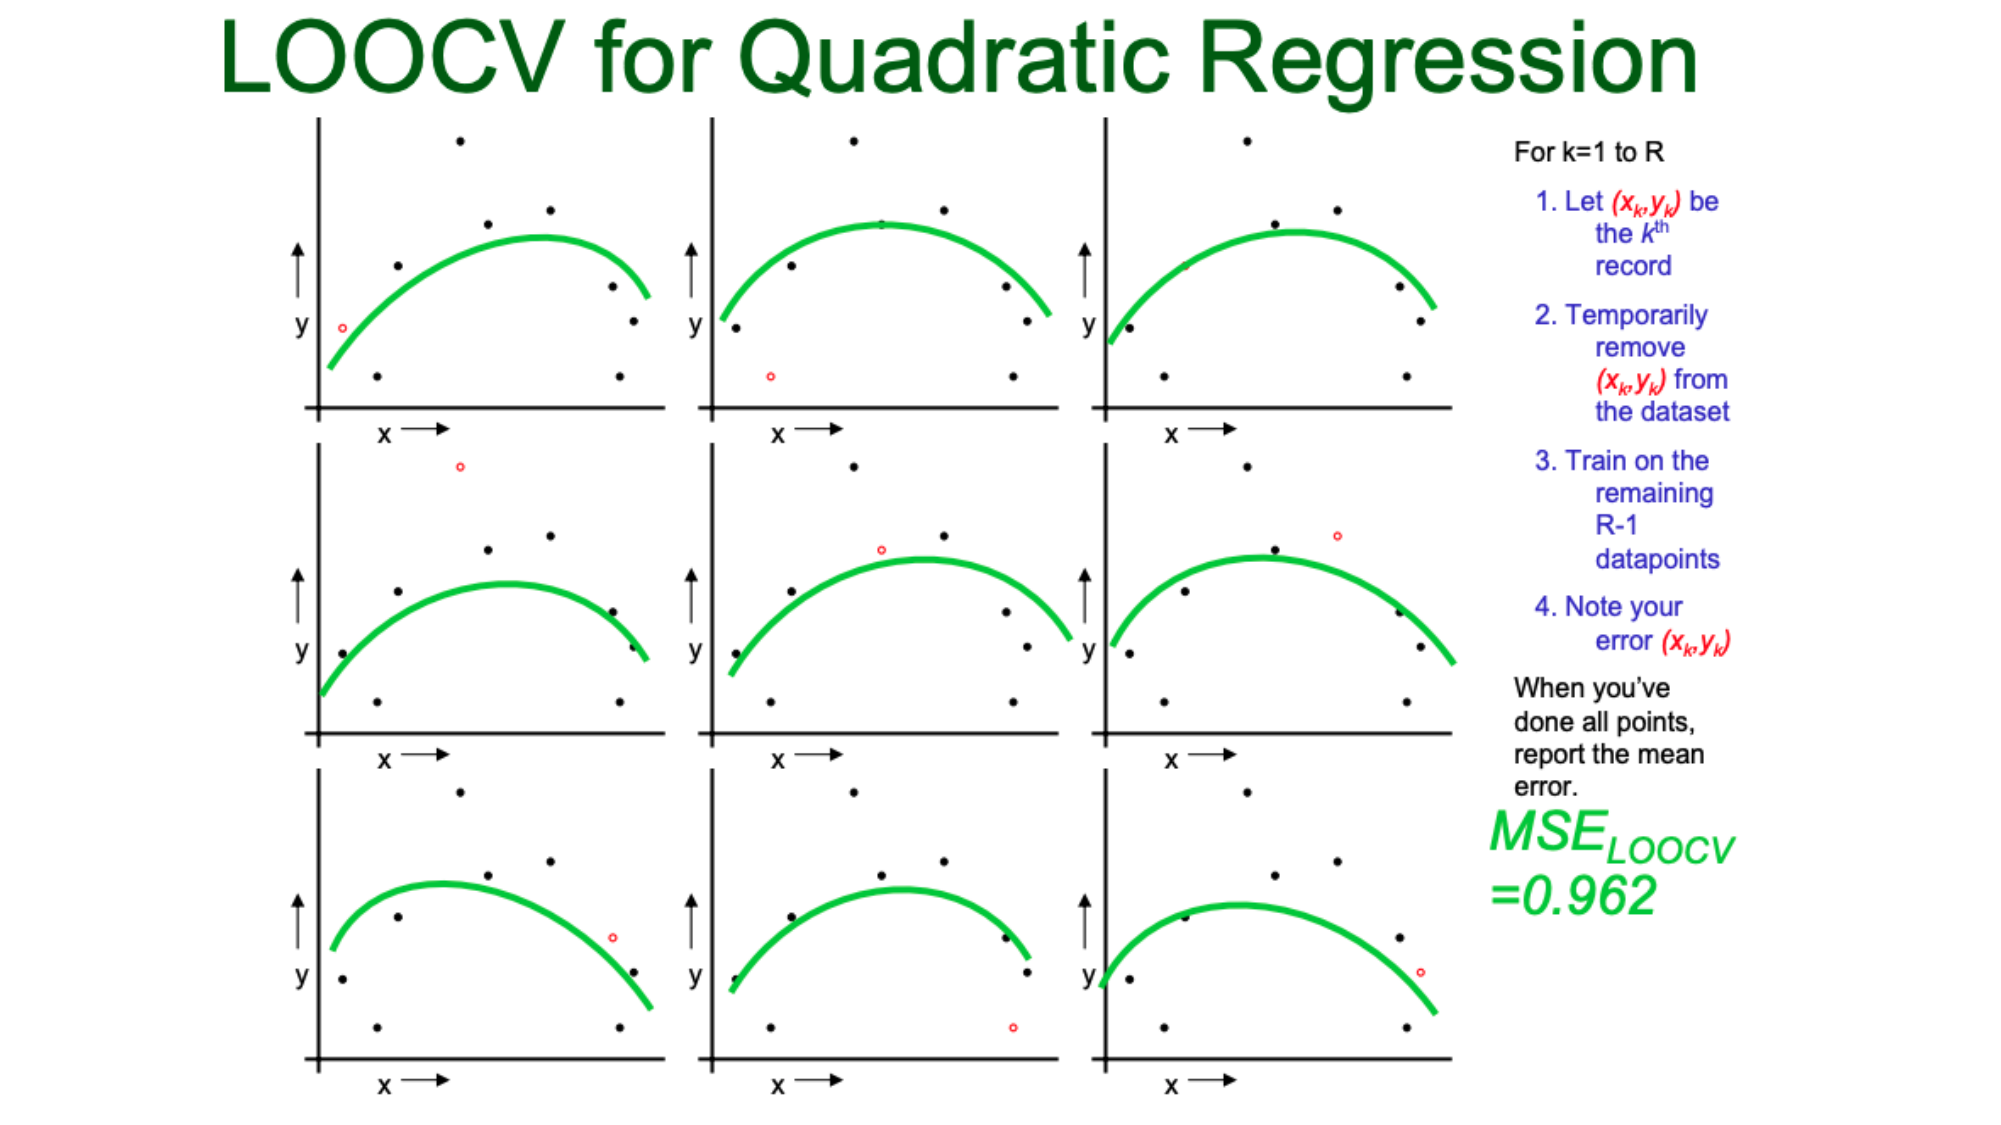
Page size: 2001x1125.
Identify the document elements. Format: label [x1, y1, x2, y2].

picture [213, 0, 1787, 1125]
